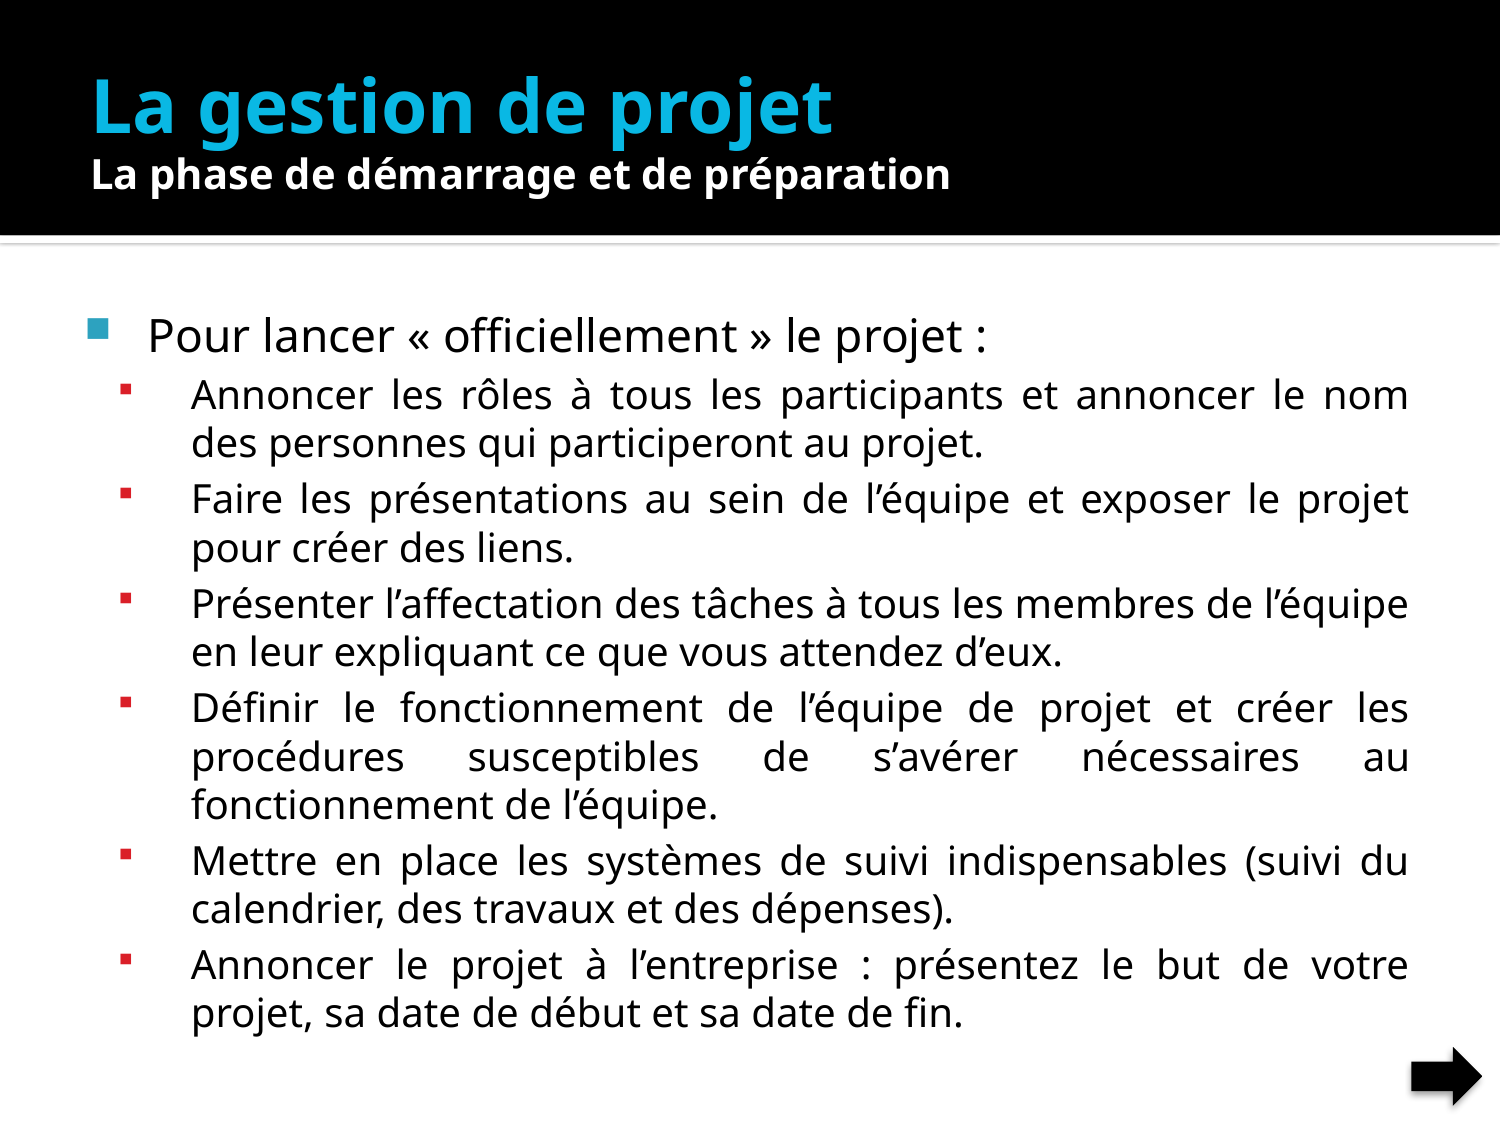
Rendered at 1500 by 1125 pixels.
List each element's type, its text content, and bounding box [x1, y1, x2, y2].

title La gestion de projet La phase de démarrage et de préparation [75, 25, 1425, 231]
list Pour lancer « officiellement » le projet : Annoncer les rôles à tous les participants et annoncer le nom des personnes qui participeront au projet. Faire les présentations au sein de l’équipe et exposer le projet pour créer des liens. Présenter l’affectation des tâches à tous les membres de l’équipe en leur expliquant ce que vous attendez d’eux. Définir le fonctionnement de l’équipe de projet et créer les procédures susceptibles de s’avérer nécessaires au fonctionnement de l’équipe. Mettre en place les systèmes de suivi indispensables (suivi du calendrier, des travaux et des dépenses). Annoncer le projet à l’entreprise : présentez le but de votre projet, sa date de début et sa date de fin. [75, 291, 1425, 1050]
text_box [1411, 1046, 1483, 1106]
